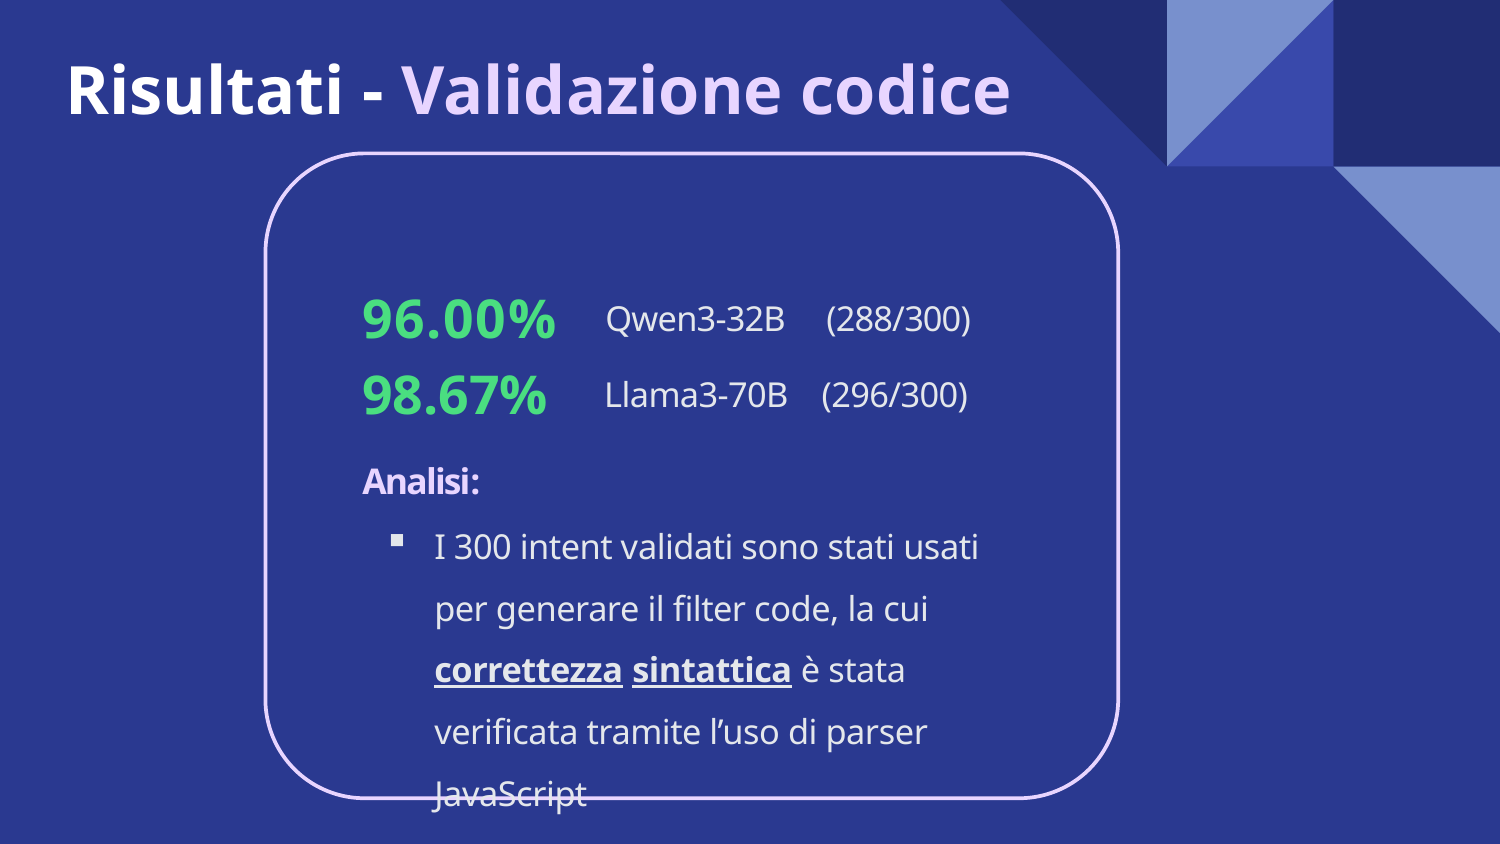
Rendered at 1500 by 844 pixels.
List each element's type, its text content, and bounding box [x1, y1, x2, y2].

text_box Risultati - Validazione codice [50, 32, 1048, 143]
text_box 96.00% Qwen3-32B (288/300) 98.67% Llama3-70B (296/300) Analisi: I 300 intent validati sono stati usati per generare il filter code, la cui correttezza sintattica è stata verificata tramite l’uso di parser JavaScript [356, 236, 1028, 814]
text_box [265, 153, 1119, 798]
